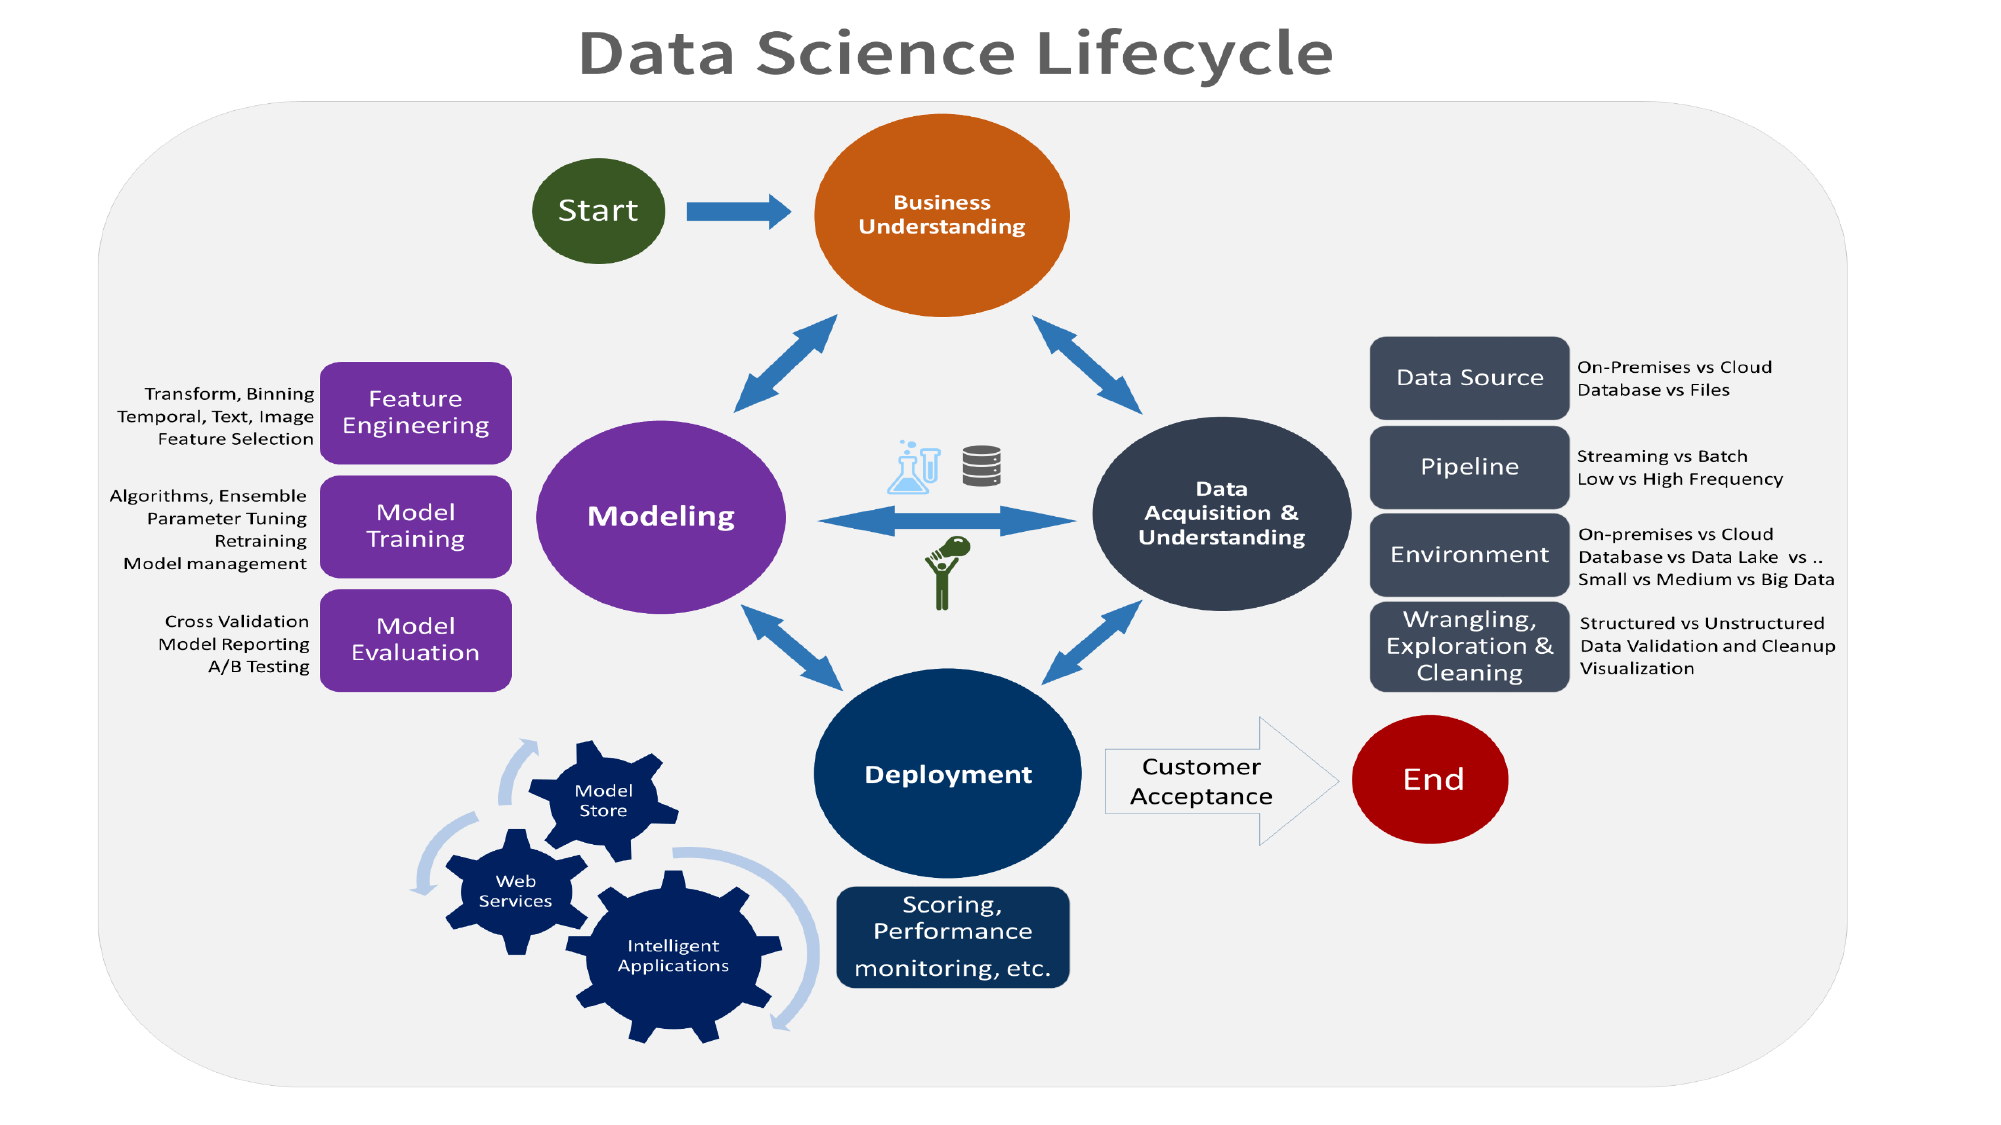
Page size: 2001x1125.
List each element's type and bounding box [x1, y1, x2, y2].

picture [77, 17, 1865, 1098]
